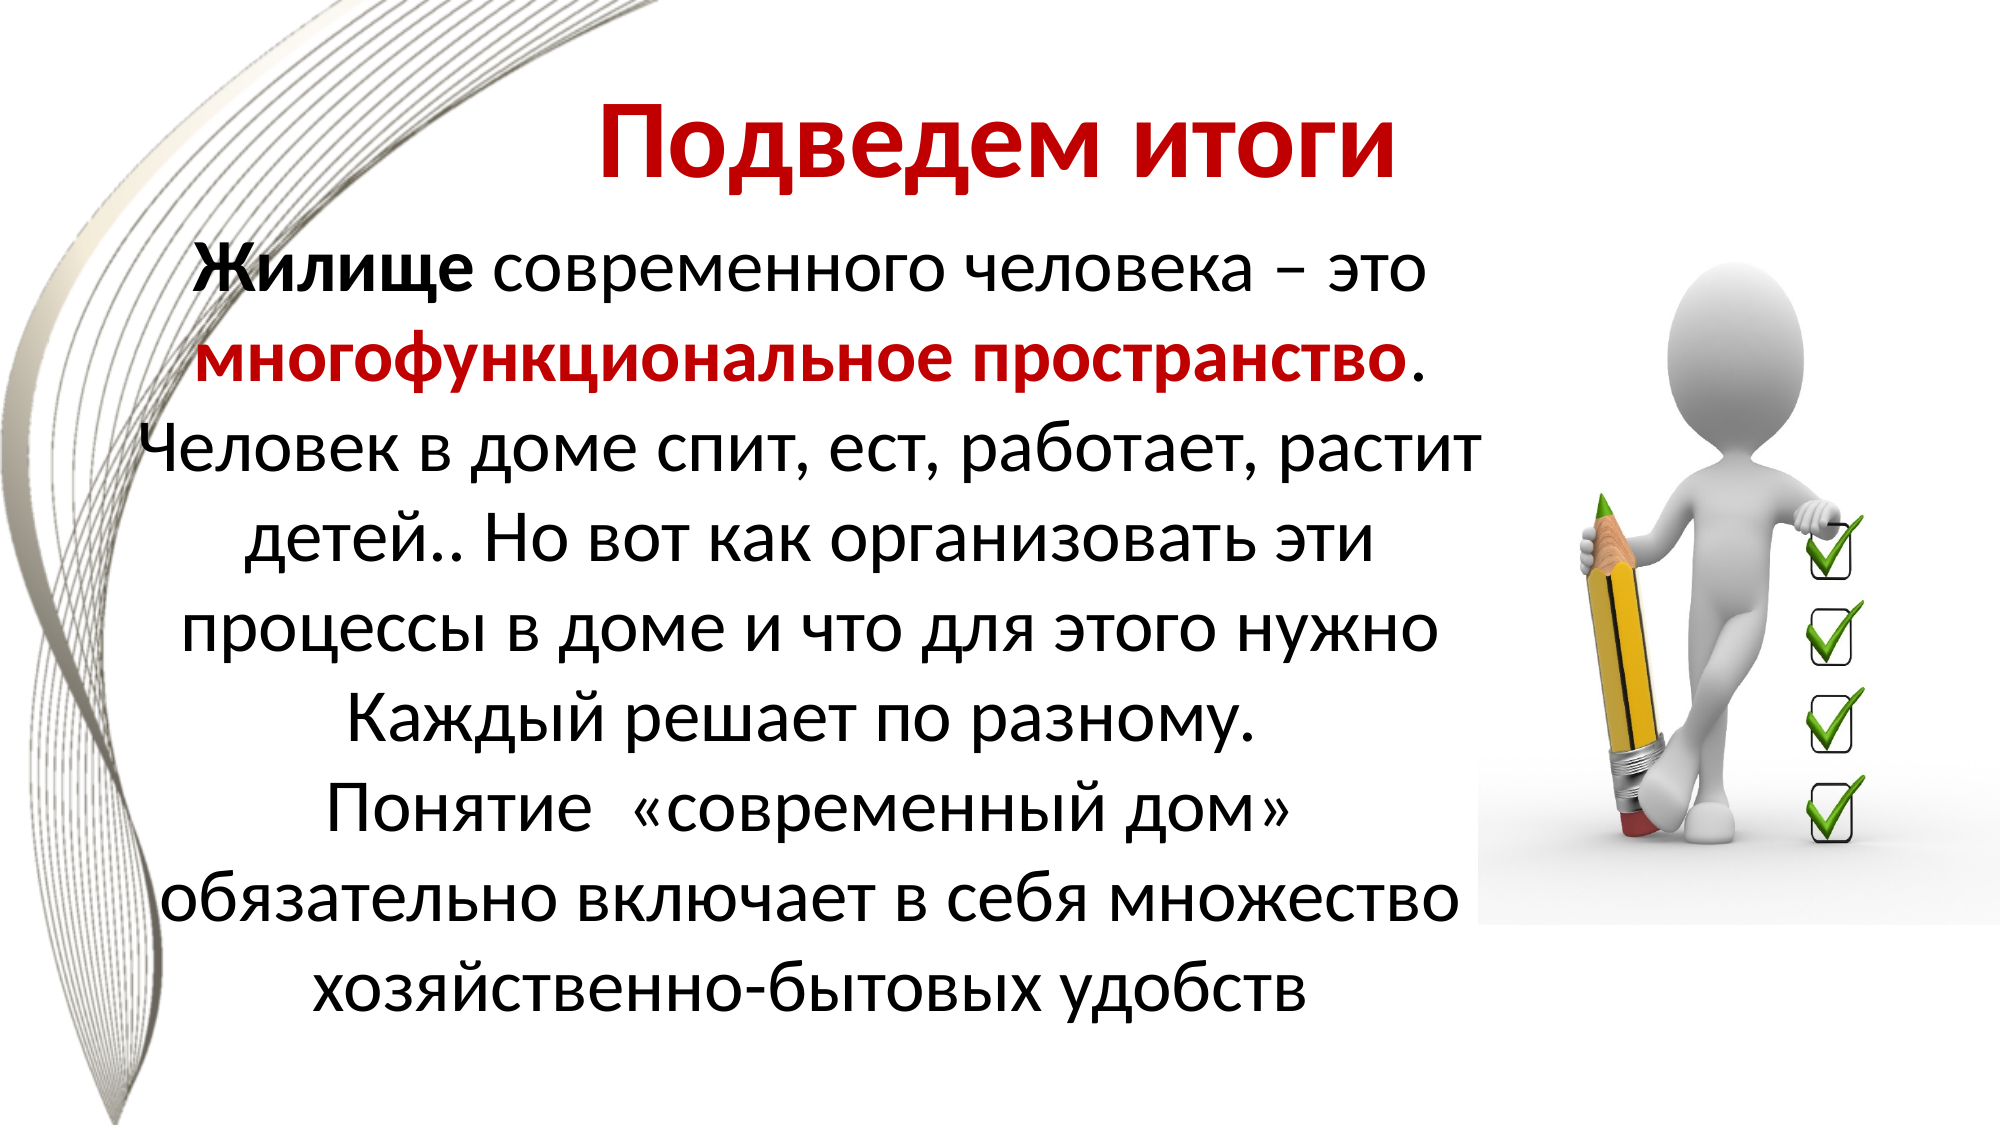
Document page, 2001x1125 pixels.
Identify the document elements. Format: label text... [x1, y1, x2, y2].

picture [1478, 208, 2000, 925]
text_box Жилище современного человека – это многофункциональное пространство. Человек в доме спит, ест, работает, растит детей.. Но вот как организовать эти процессы в доме и что для этого нужно Каждый решает по разному. Понятие «современный дом» обязательно включает в себя множество хозяйственно-бытовых удобств [692, 209, 1502, 1125]
text_box Подведем итоги [692, 57, 1415, 208]
picture [0, 0, 692, 1125]
